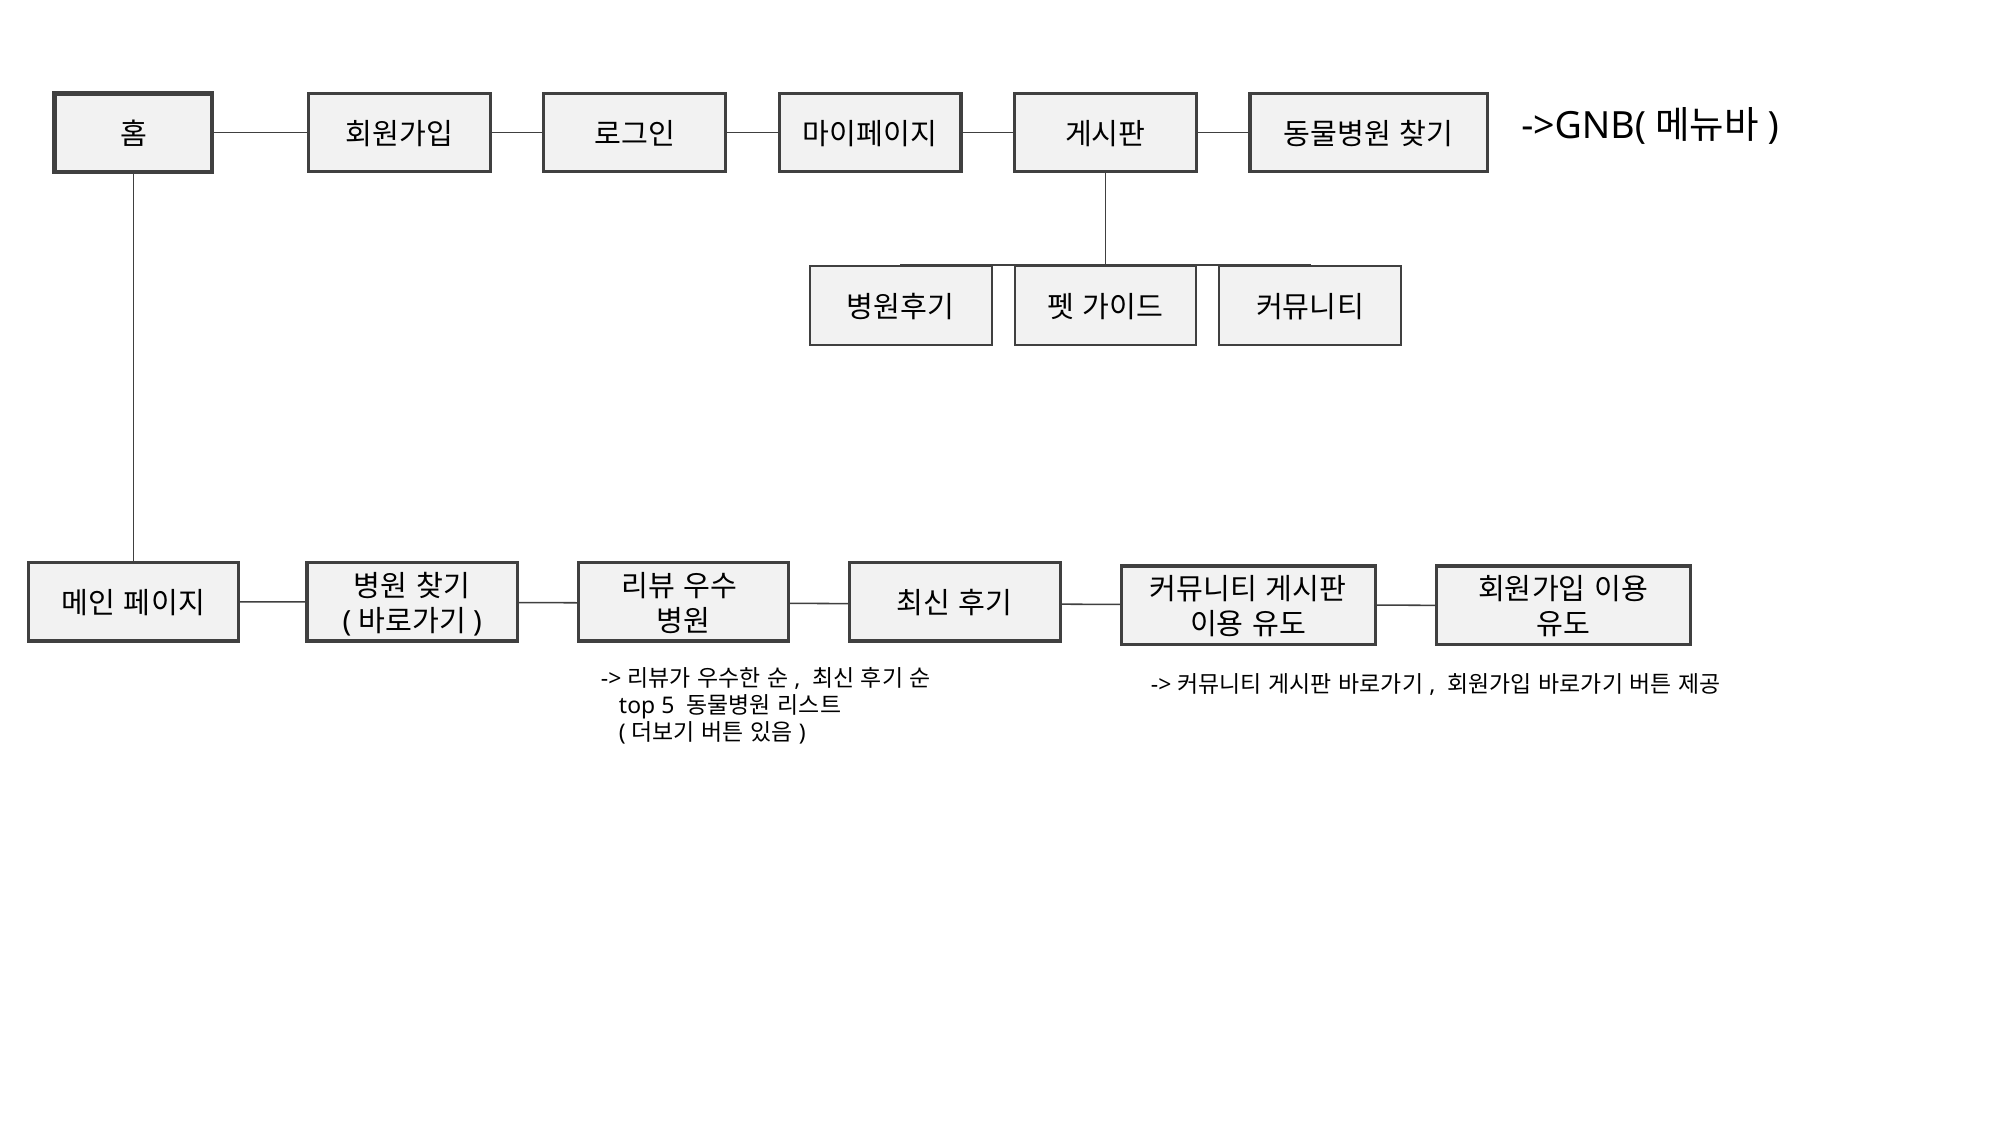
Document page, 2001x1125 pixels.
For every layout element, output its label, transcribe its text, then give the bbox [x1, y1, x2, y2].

text_box 펫 가이드 [1014, 266, 1105, 346]
text_box ->리뷰가 우수한 순, 최신 후기 순 top 5 동물병원 리스트 (더보기 버튼 있음) [586, 655, 947, 753]
text_box 게시판 [1108, 133, 1197, 173]
text_box ->커뮤니티 게시판 바로가기, 회원가입 바로가기 버튼 제공 [1136, 662, 1737, 705]
text_box 홈 [54, 92, 213, 173]
text_box 병원 찾기 (바로가기) [306, 561, 518, 601]
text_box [238, 601, 1437, 606]
text_box 회원가입 [308, 92, 491, 132]
text_box 동물병원 찾기 [1249, 92, 1488, 173]
text_box 로그인 [543, 133, 727, 173]
text_box 마이페이지 [778, 133, 962, 173]
text_box 게시판 [1014, 92, 1105, 132]
text_box 커뮤니티 [1218, 265, 1402, 346]
text_box 최신 후기 [849, 606, 1061, 642]
text_box 리뷰 우수 병원 [577, 561, 790, 601]
text_box 병원 찾기 (바로가기) [306, 606, 518, 642]
text_box 게시판 [1014, 133, 1105, 173]
text_box 메인 페이지 [27, 561, 240, 642]
text_box 리뷰 우수 병원 [577, 606, 790, 642]
text_box 펫 가이드 [1108, 266, 1197, 346]
text_box ->GNB(메뉴바) [1506, 94, 1794, 154]
text_box 커뮤니티 게시판 이용 유도 [1120, 565, 1376, 601]
text_box 병원후기 [809, 265, 993, 346]
text_box 최신 후기 [849, 561, 1061, 601]
text_box 회원가입 [308, 133, 491, 173]
text_box 커뮤니티 게시판 이용 유도 [1120, 606, 1376, 646]
text_box 마이페이지 [778, 92, 962, 132]
text_box 게시판 [1108, 92, 1197, 132]
text_box 회원가입 이용 유도 [1435, 565, 1691, 646]
text_box 로그인 [543, 92, 727, 132]
